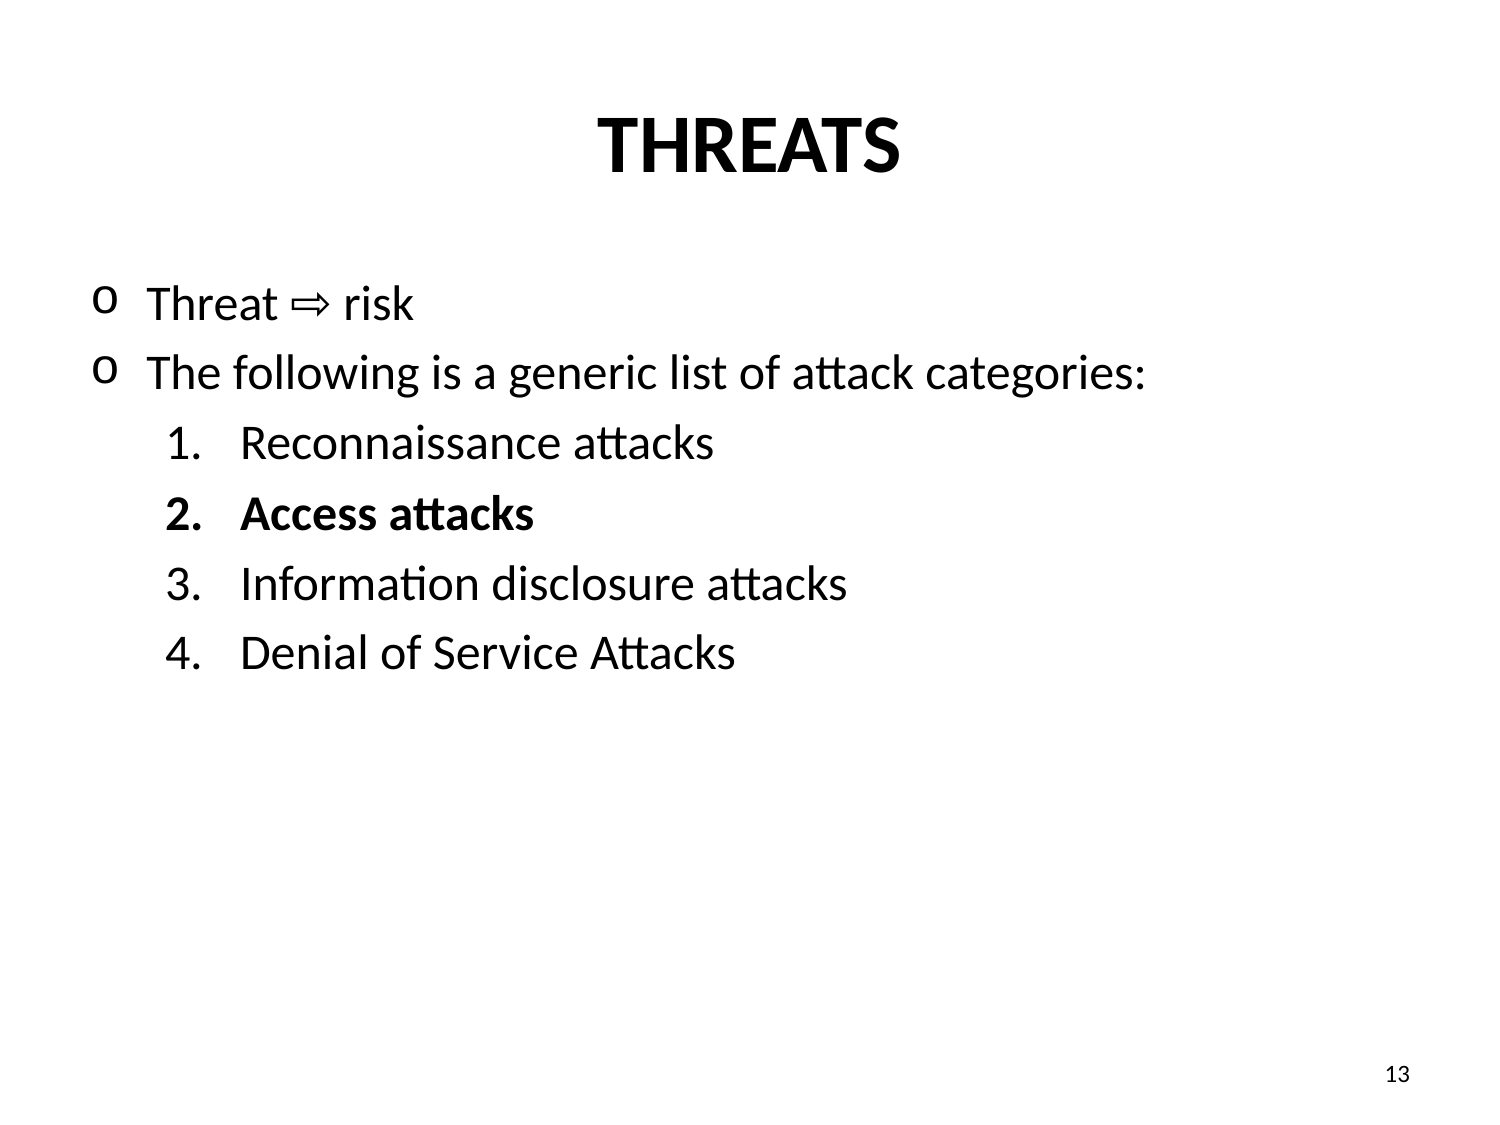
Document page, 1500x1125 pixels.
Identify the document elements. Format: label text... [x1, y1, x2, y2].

title Threats [75, 45, 1425, 233]
list Threat ⇨ risk The following is a generic list of attack categories: Reconnaissance attacks Access attacks Information disclosure attacks Denial of Service Attacks [75, 262, 1425, 1005]
slide_number ‹#› [1074, 1042, 1425, 1103]
